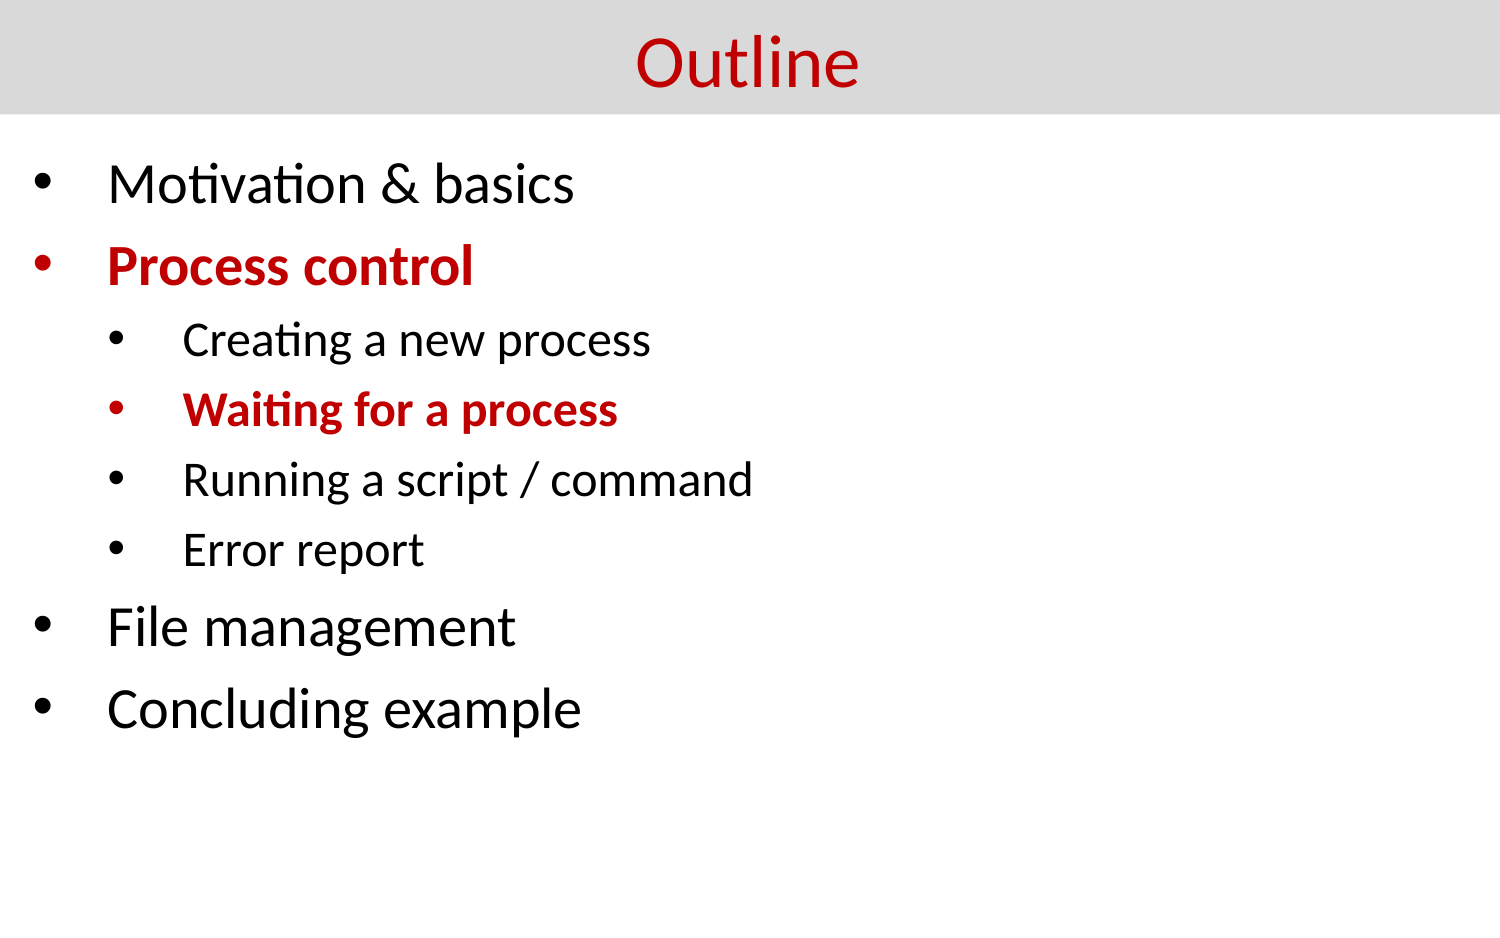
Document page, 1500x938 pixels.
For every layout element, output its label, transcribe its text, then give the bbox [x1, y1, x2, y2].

title Outline [0, 0, 1500, 115]
subtitle Motivation & basics Process control Creating a new process Waiting for a process Running a script / command Error report File management Concluding example [17, 138, 1483, 918]
